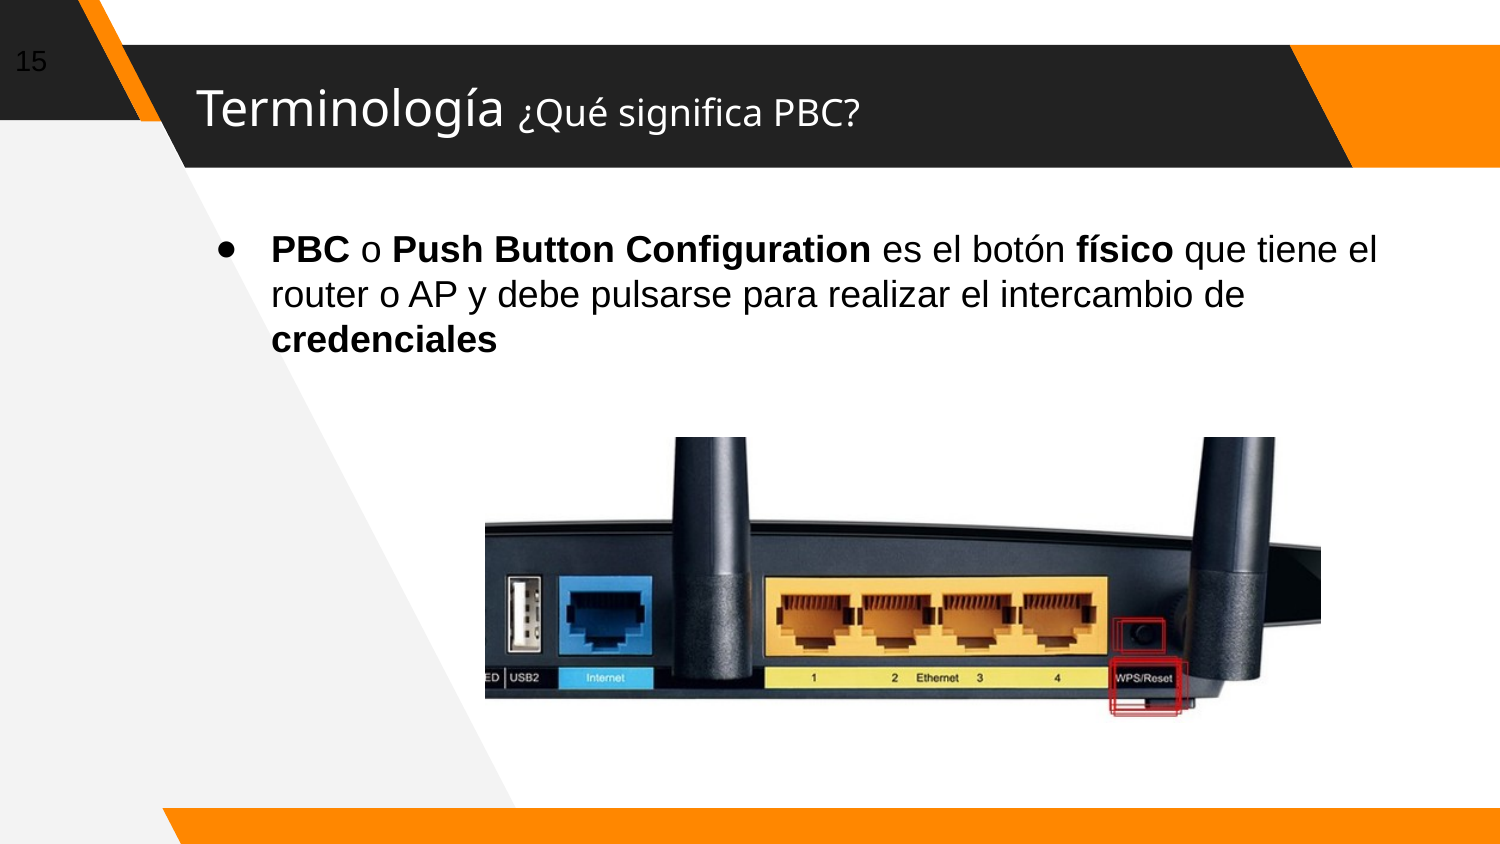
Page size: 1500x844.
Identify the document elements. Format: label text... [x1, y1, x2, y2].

list PBC o Push Button Configuration es el botón físico que tiene el router o AP y debe pulsarse para realizar el intercambio de credenciales [181, 209, 1425, 808]
title Terminología ¿Qué significa PBC? [181, 45, 1285, 169]
slide_number ‹#› [0, 0, 98, 121]
picture [485, 437, 1321, 724]
